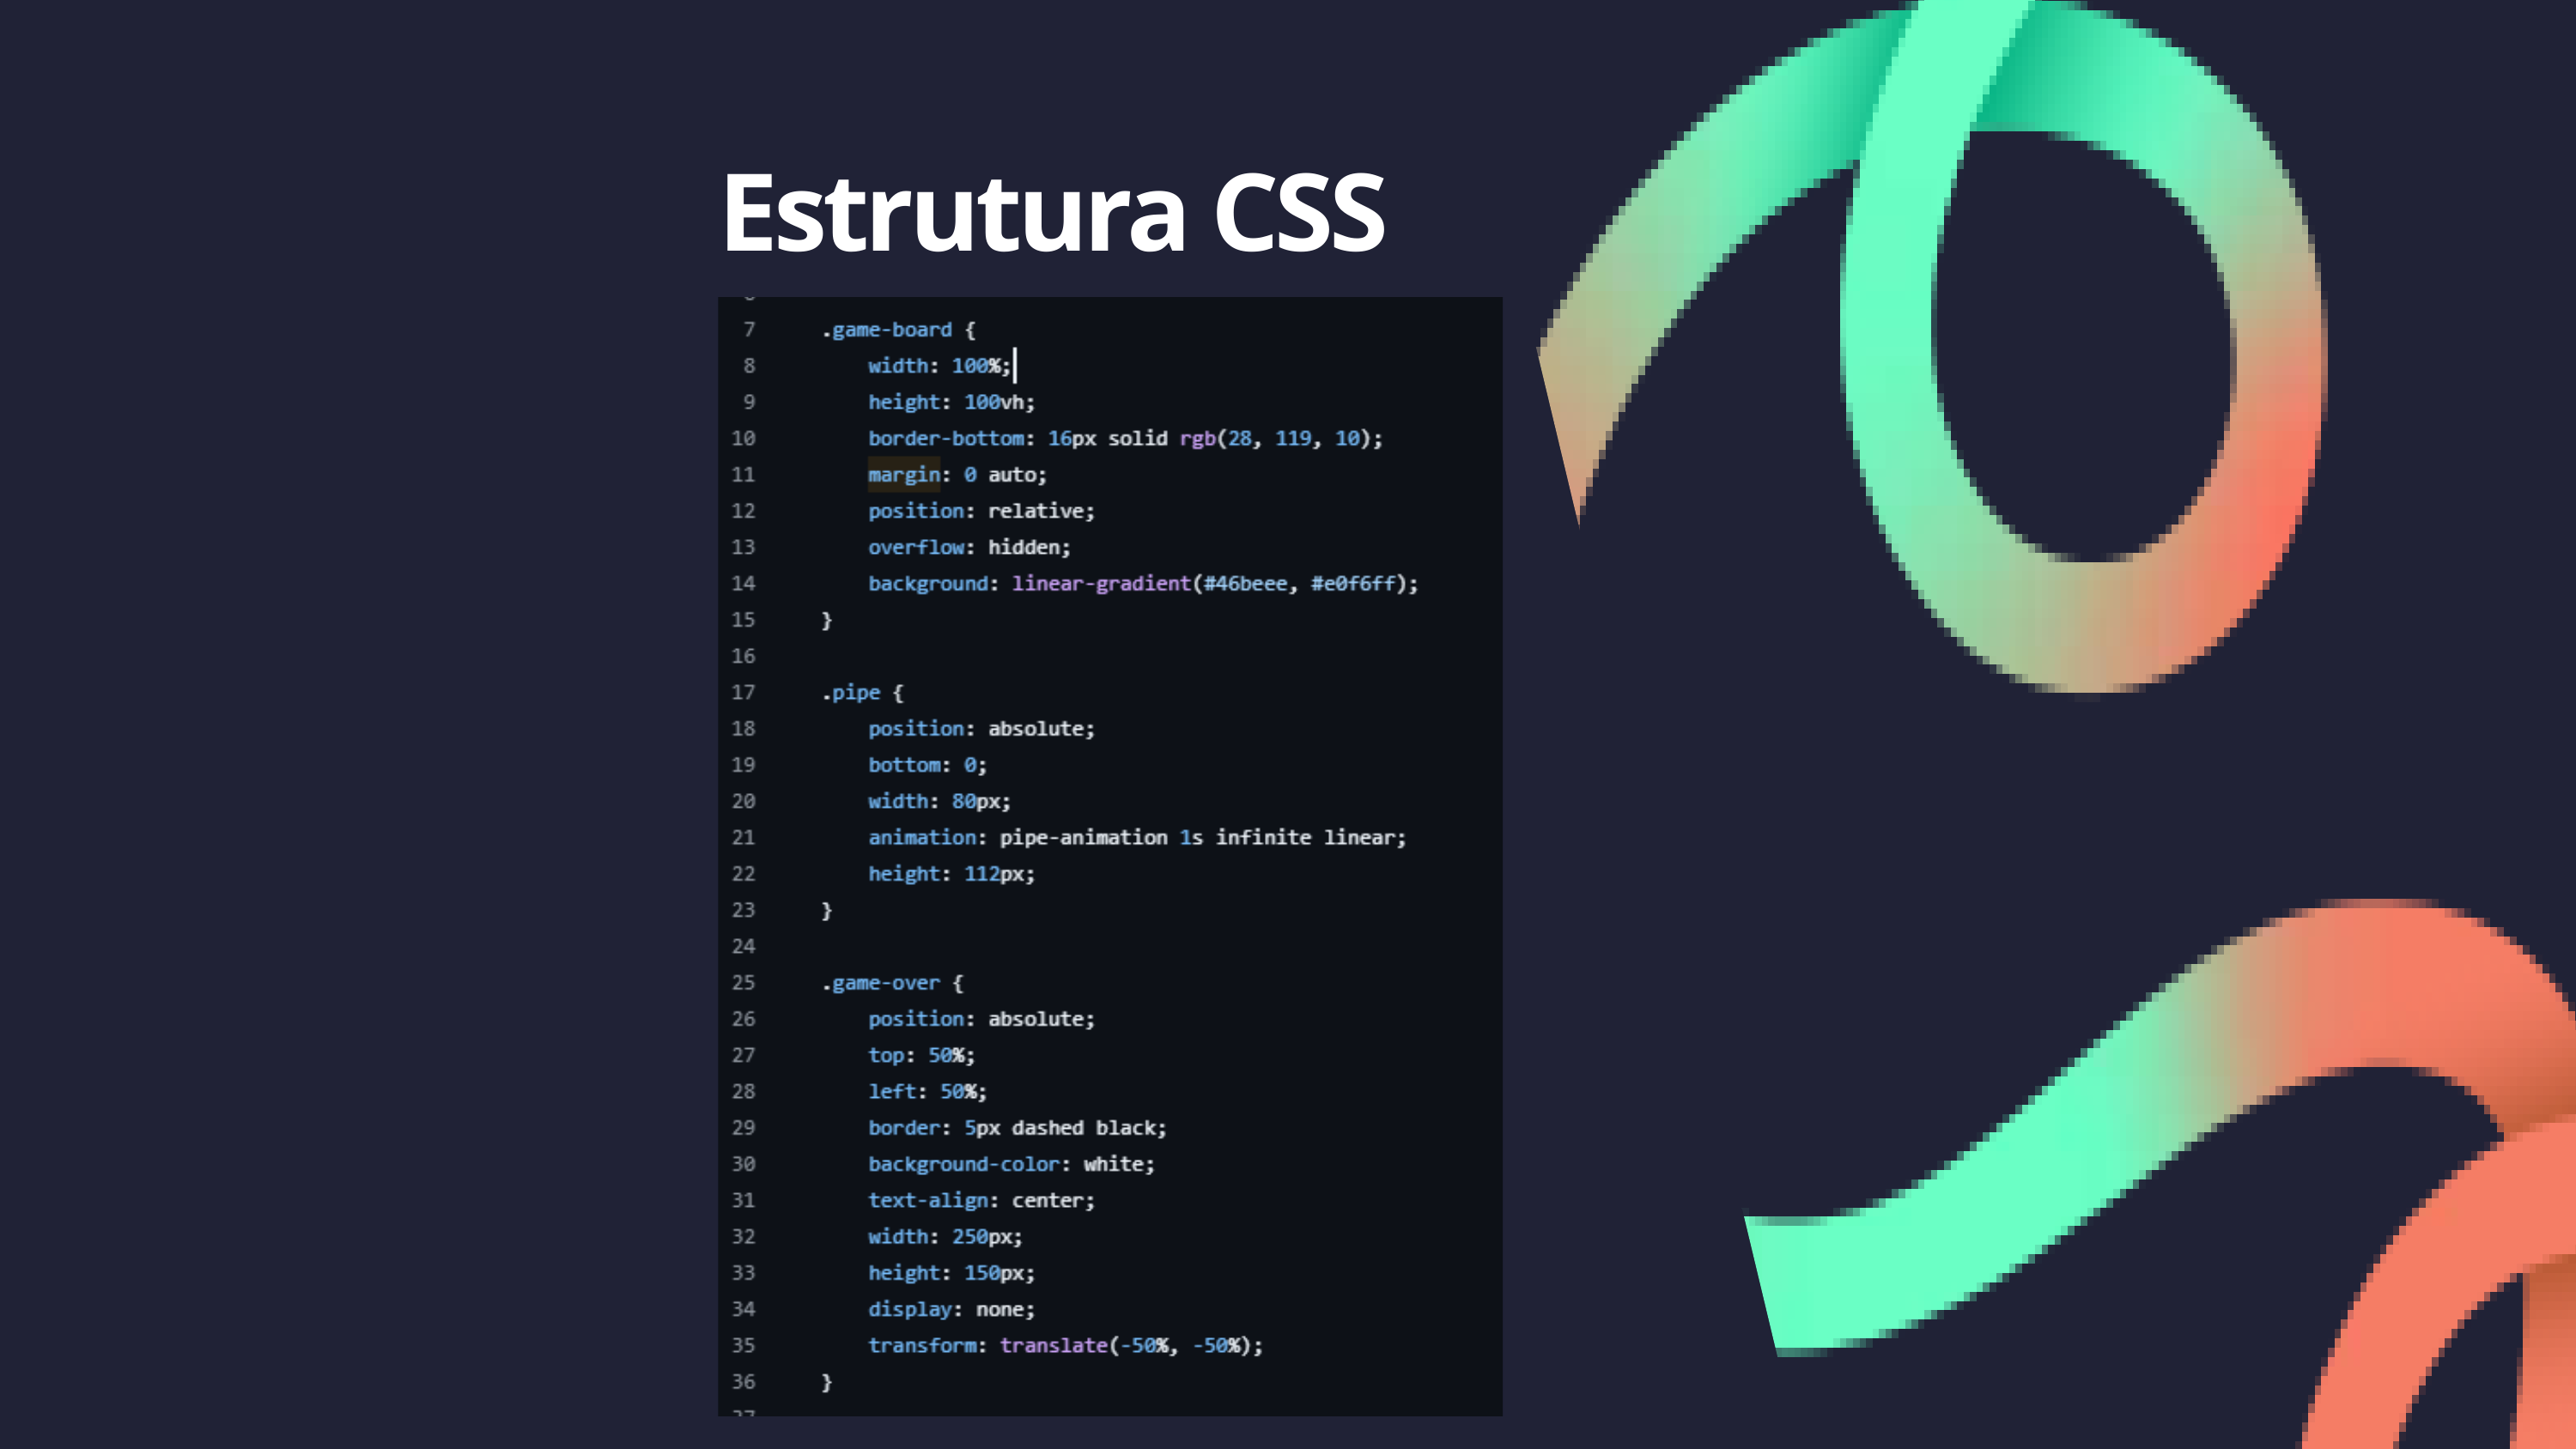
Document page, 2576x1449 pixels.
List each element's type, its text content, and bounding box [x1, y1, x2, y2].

text_box [718, 297, 1504, 1416]
text_box [1453, 0, 2576, 1449]
text_box Estrutura CSS [718, 143, 1858, 273]
